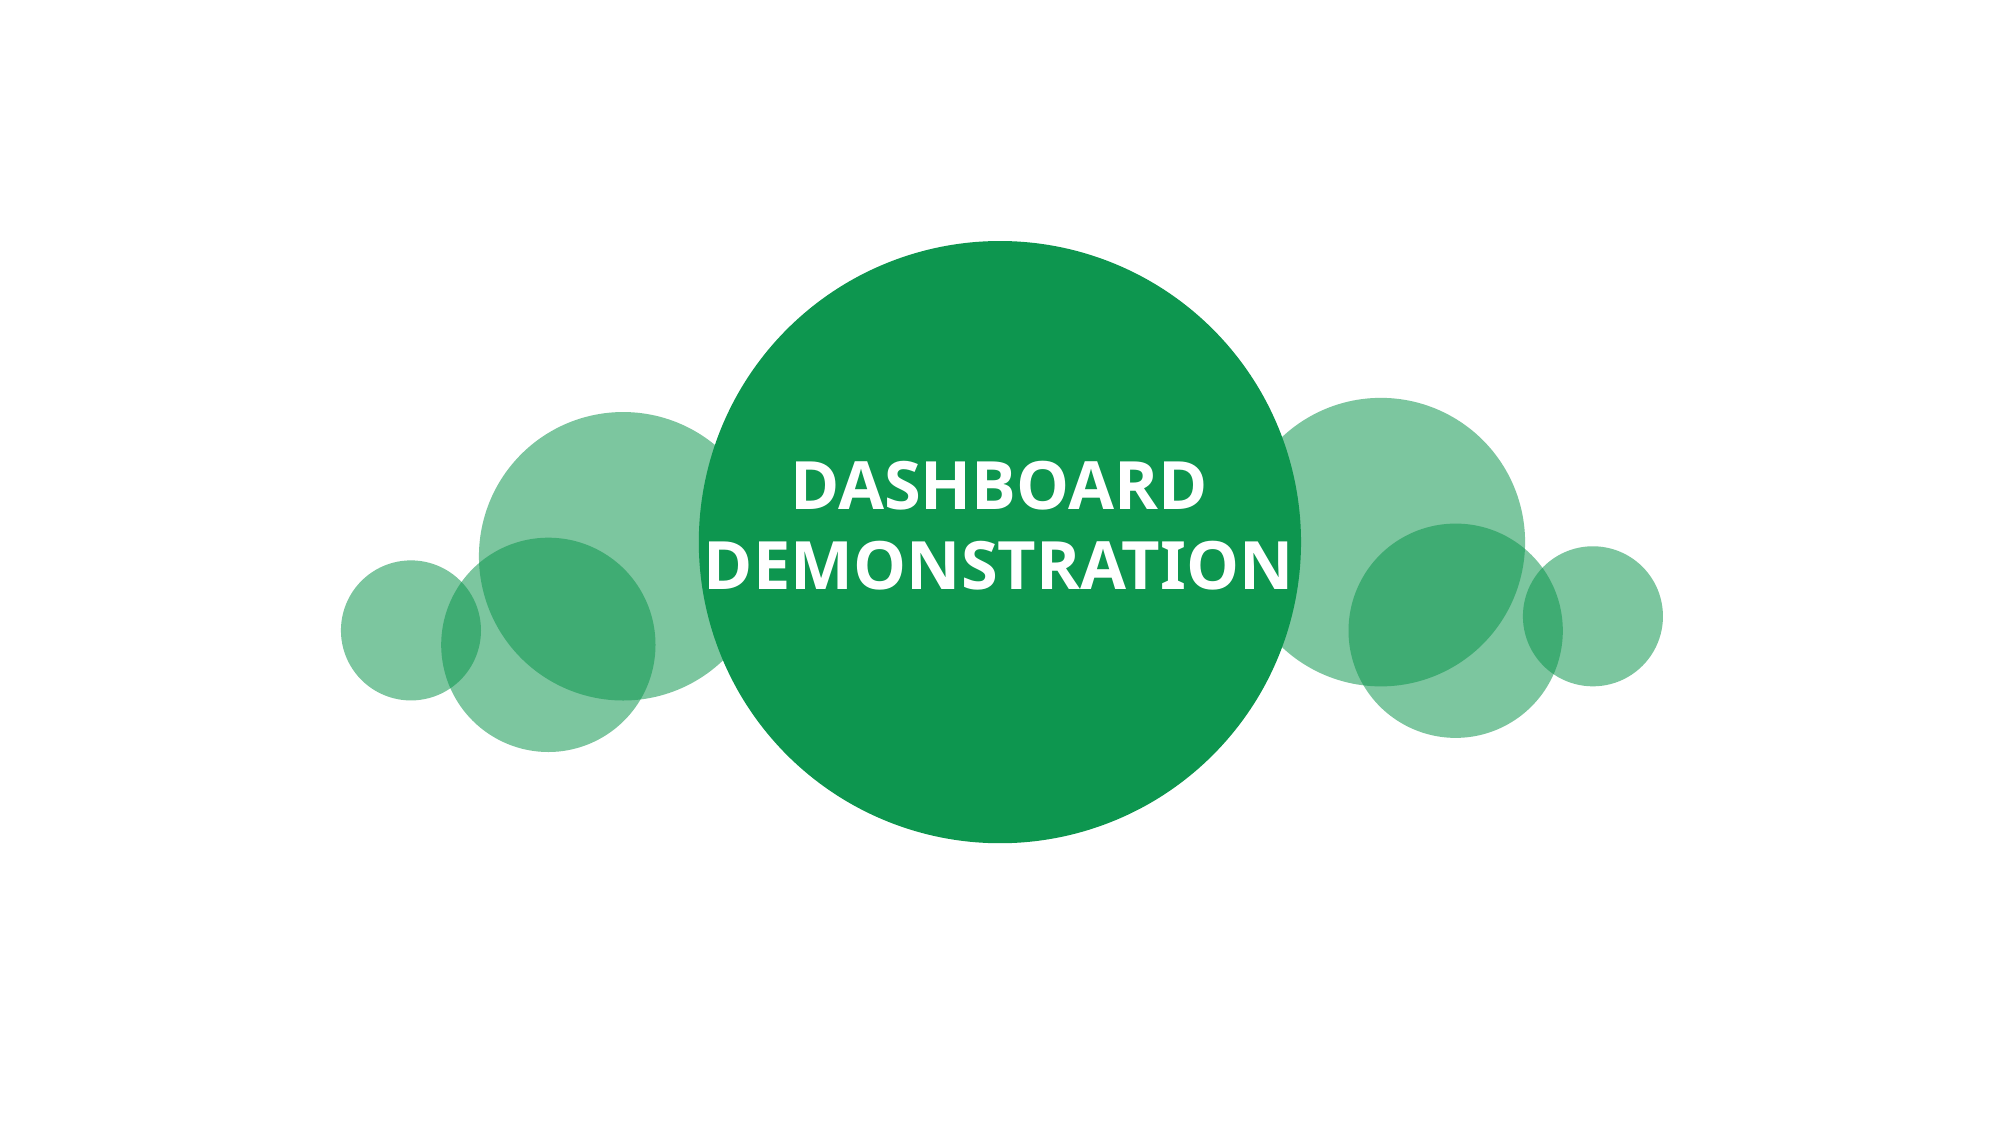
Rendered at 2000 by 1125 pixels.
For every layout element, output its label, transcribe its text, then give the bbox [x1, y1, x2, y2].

text_box DASHBOARD DEMONSTRATION [768, 435, 1236, 611]
text_box [768, 611, 1236, 844]
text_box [340, 411, 768, 753]
text_box [728, 241, 1264, 435]
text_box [1236, 397, 1664, 738]
